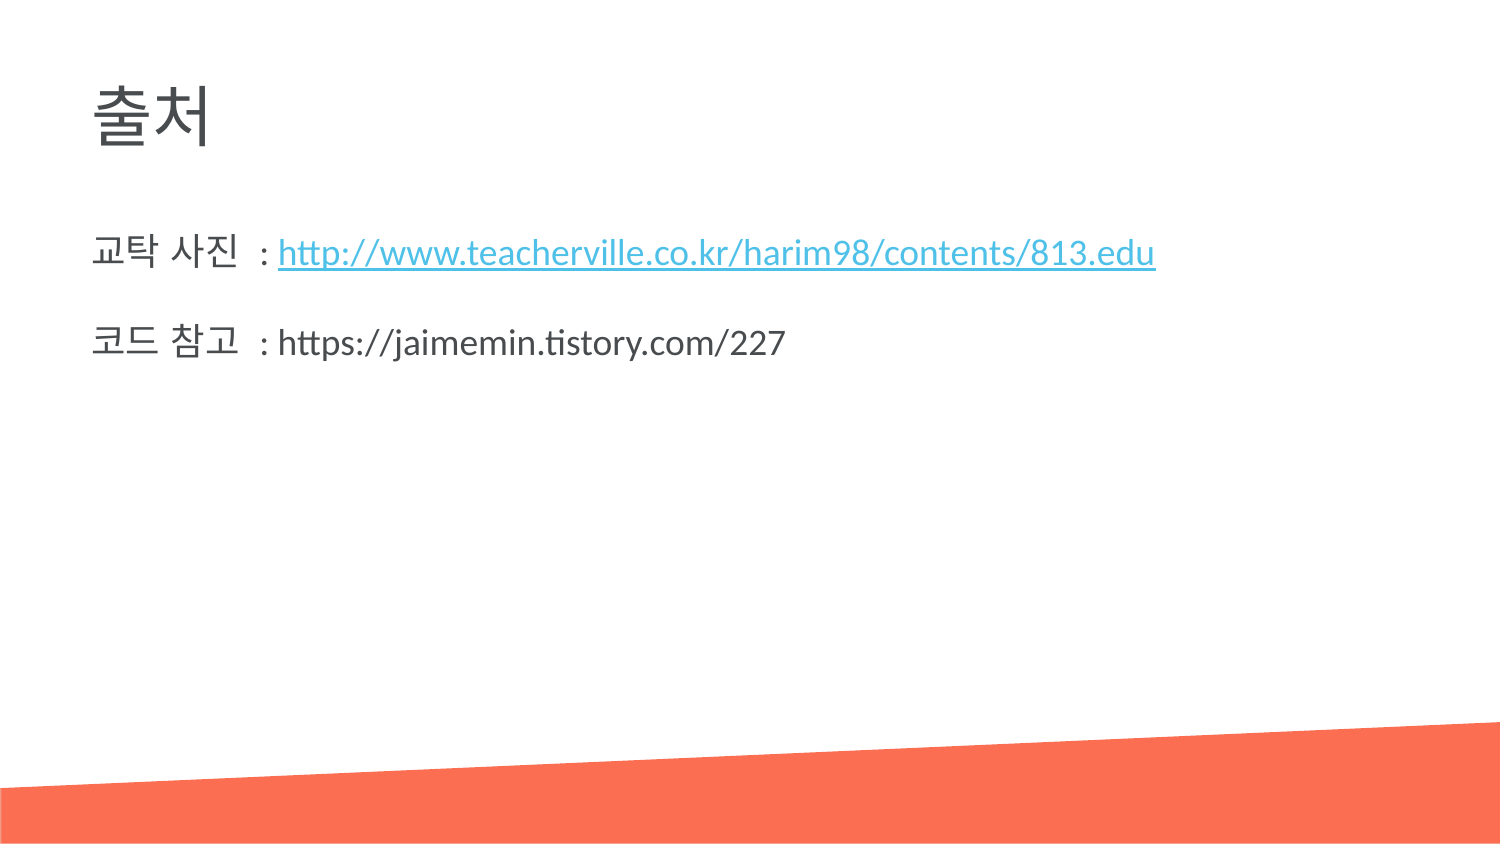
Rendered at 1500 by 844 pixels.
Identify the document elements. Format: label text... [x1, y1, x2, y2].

text_box 교탁 사진 : http://www.teacherville.co.kr/harim98/contents/813.edu 코드 참고 : https://jaimemin.tistory.com/227 [76, 220, 1270, 371]
picture [0, 0, 1500, 788]
text_box 출처 [76, 67, 1270, 163]
